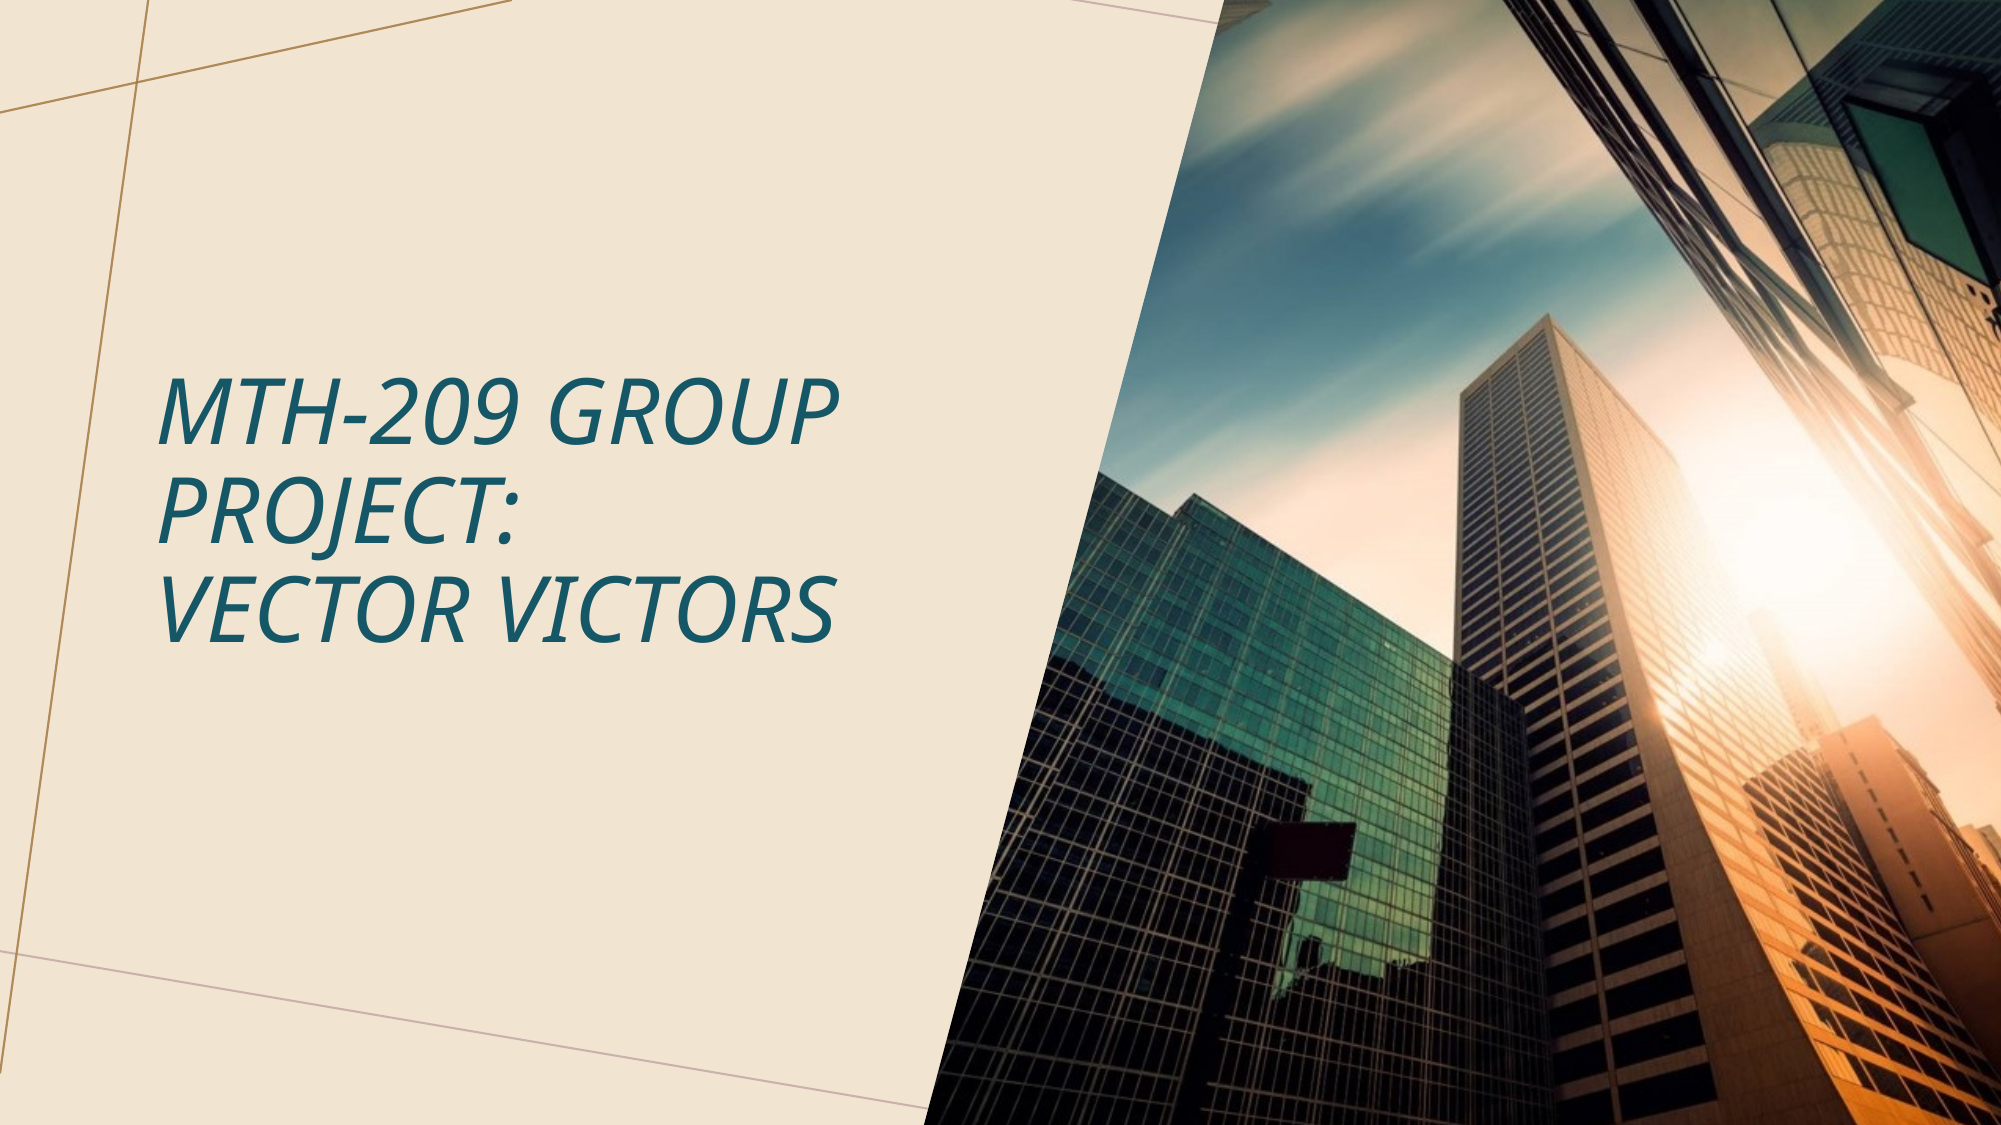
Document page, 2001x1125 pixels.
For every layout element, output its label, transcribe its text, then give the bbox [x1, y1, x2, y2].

picture [922, 0, 2001, 1125]
title MTH-209 Group Project: Vector Victors [140, 79, 922, 671]
